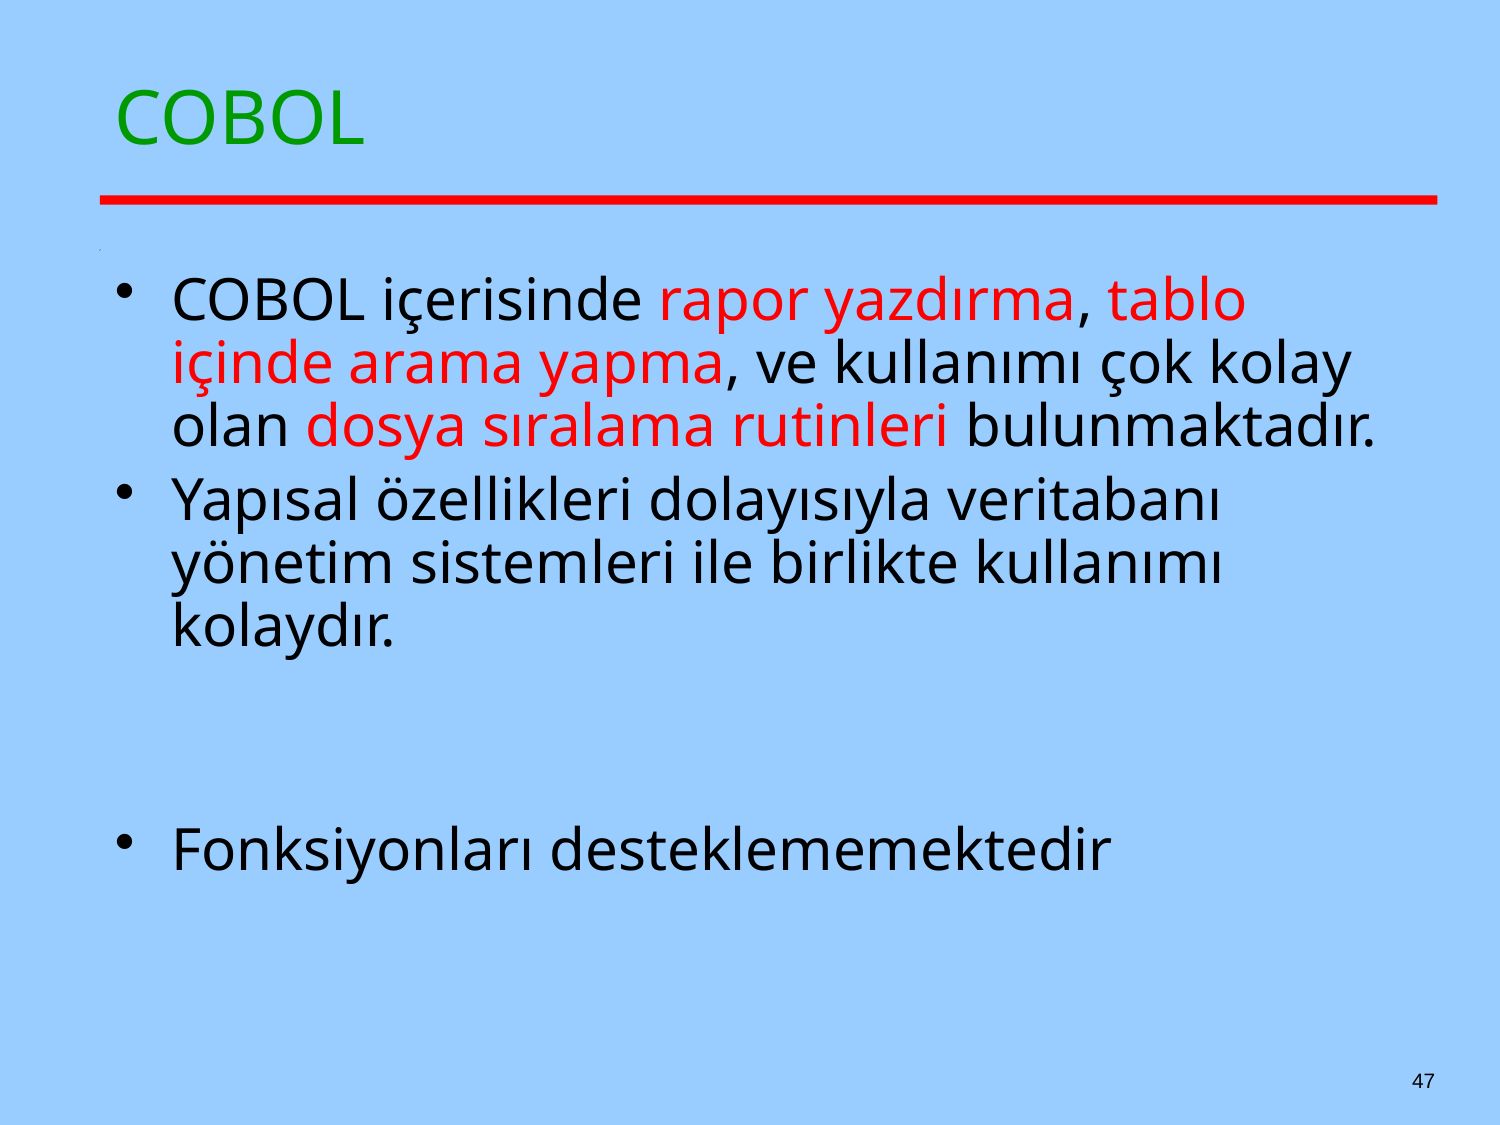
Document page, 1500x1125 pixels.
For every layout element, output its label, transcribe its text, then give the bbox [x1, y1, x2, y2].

list COBOL içerisinde rapor yazdırma, tablo içinde arama yapma, ve kullanımı çok kolay olan dosya sıralama rutinleri bulunmaktadır. Yapısal özellikleri dolayısıyla veritabanı yönetim sistemleri ile birlikte kullanımı kolaydır. Fonksiyonları desteklememektedir [99, 262, 1438, 1013]
slide_number 47 [1137, 1024, 1451, 1101]
title COBOL [99, 62, 1438, 251]
